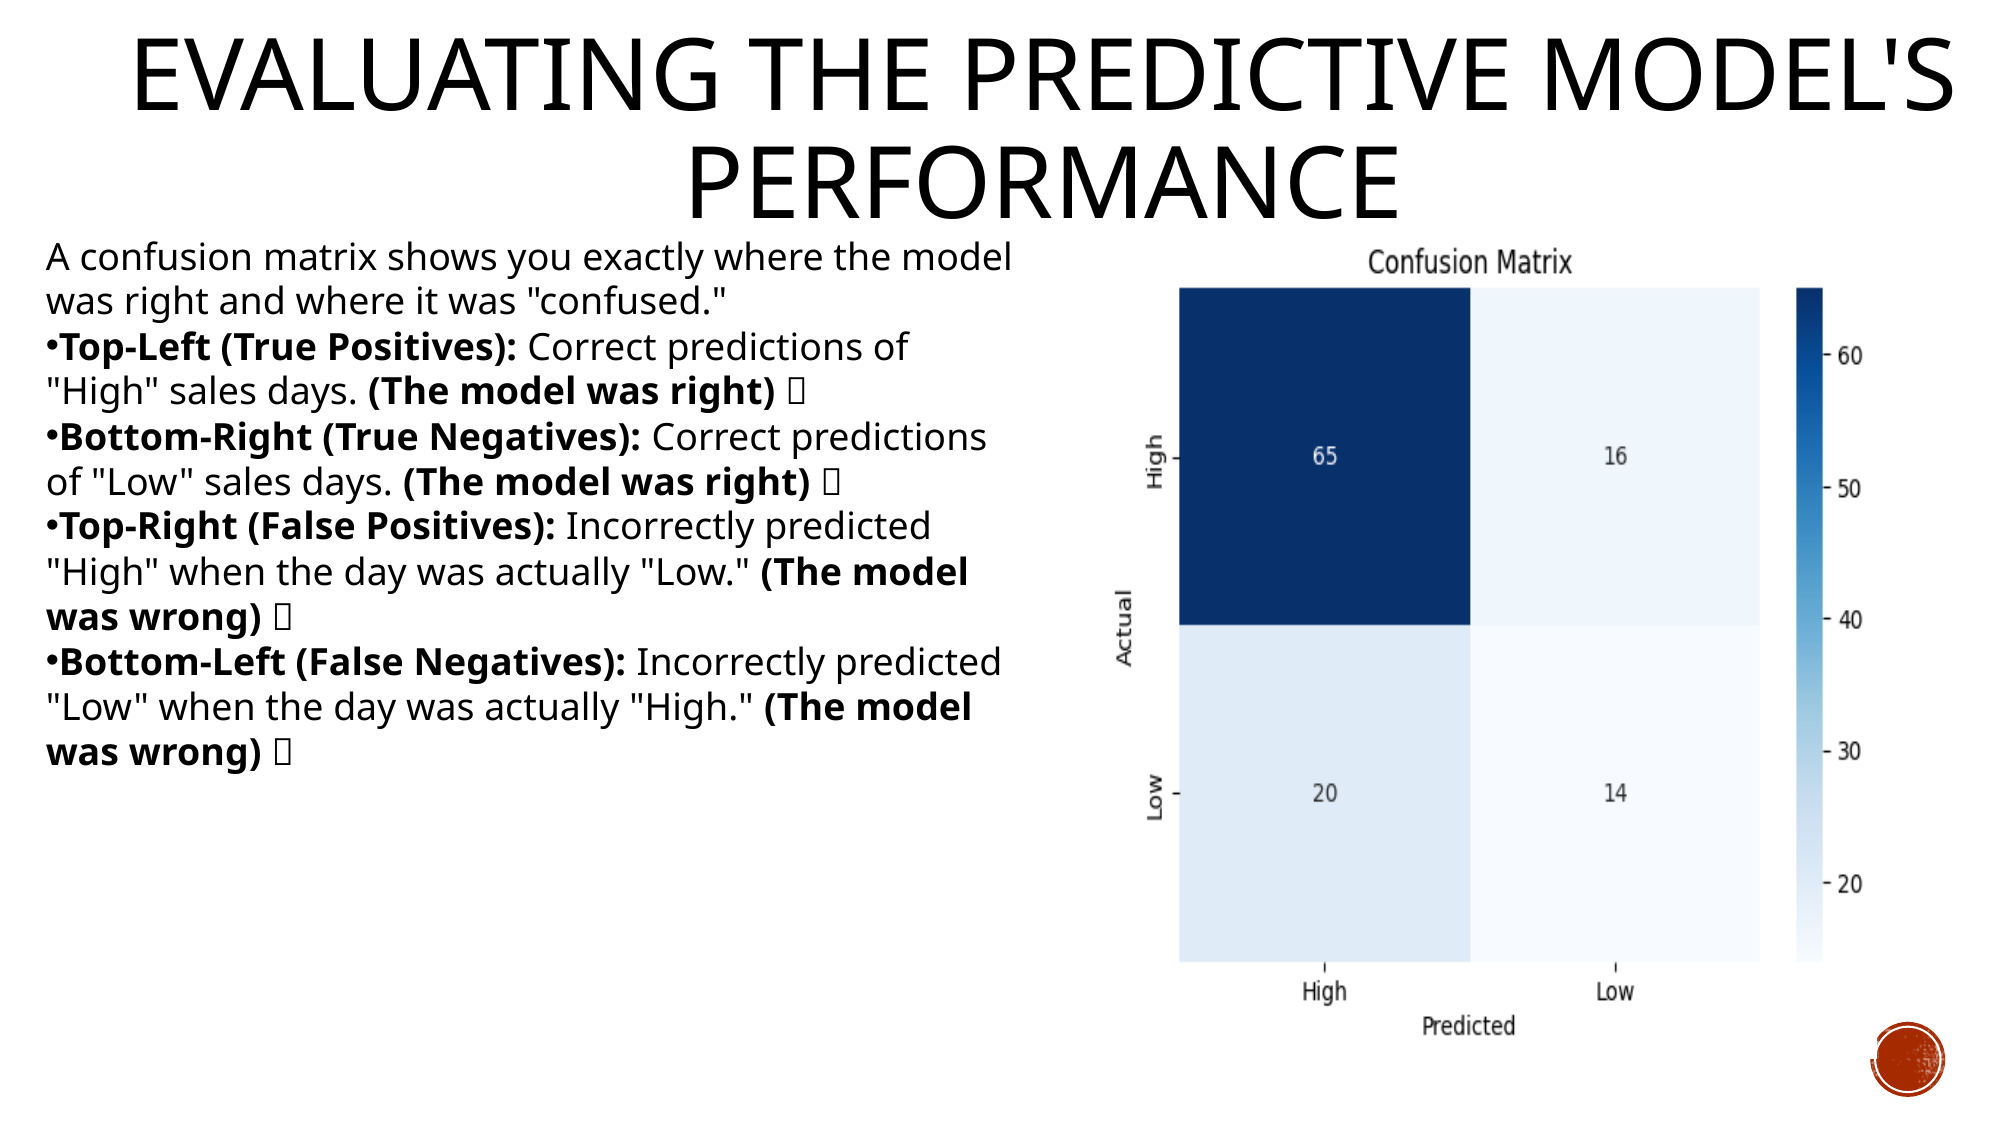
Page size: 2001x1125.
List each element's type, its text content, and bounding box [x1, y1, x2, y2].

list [1106, 233, 1874, 1056]
title Evaluating the Predictive Model's Performance [0, 0, 2000, 264]
text_box A confusion matrix shows you exactly where the model was right and where it was "confused." Top-Left (True Positives): Correct predictions of "High" sales days. (The model was right) ✅ Bottom-Right (True Negatives): Correct predictions of "Low" sales days. (The model was right) ✅ Top-Right (False Positives): Incorrectly predicted "High" when the day was actually "Low." (The model was wrong) ❌ Bottom-Left (False Negatives): Incorrectly predicted "Low" when the day was actually "High." (The model was wrong) ❌ [31, 225, 1031, 780]
